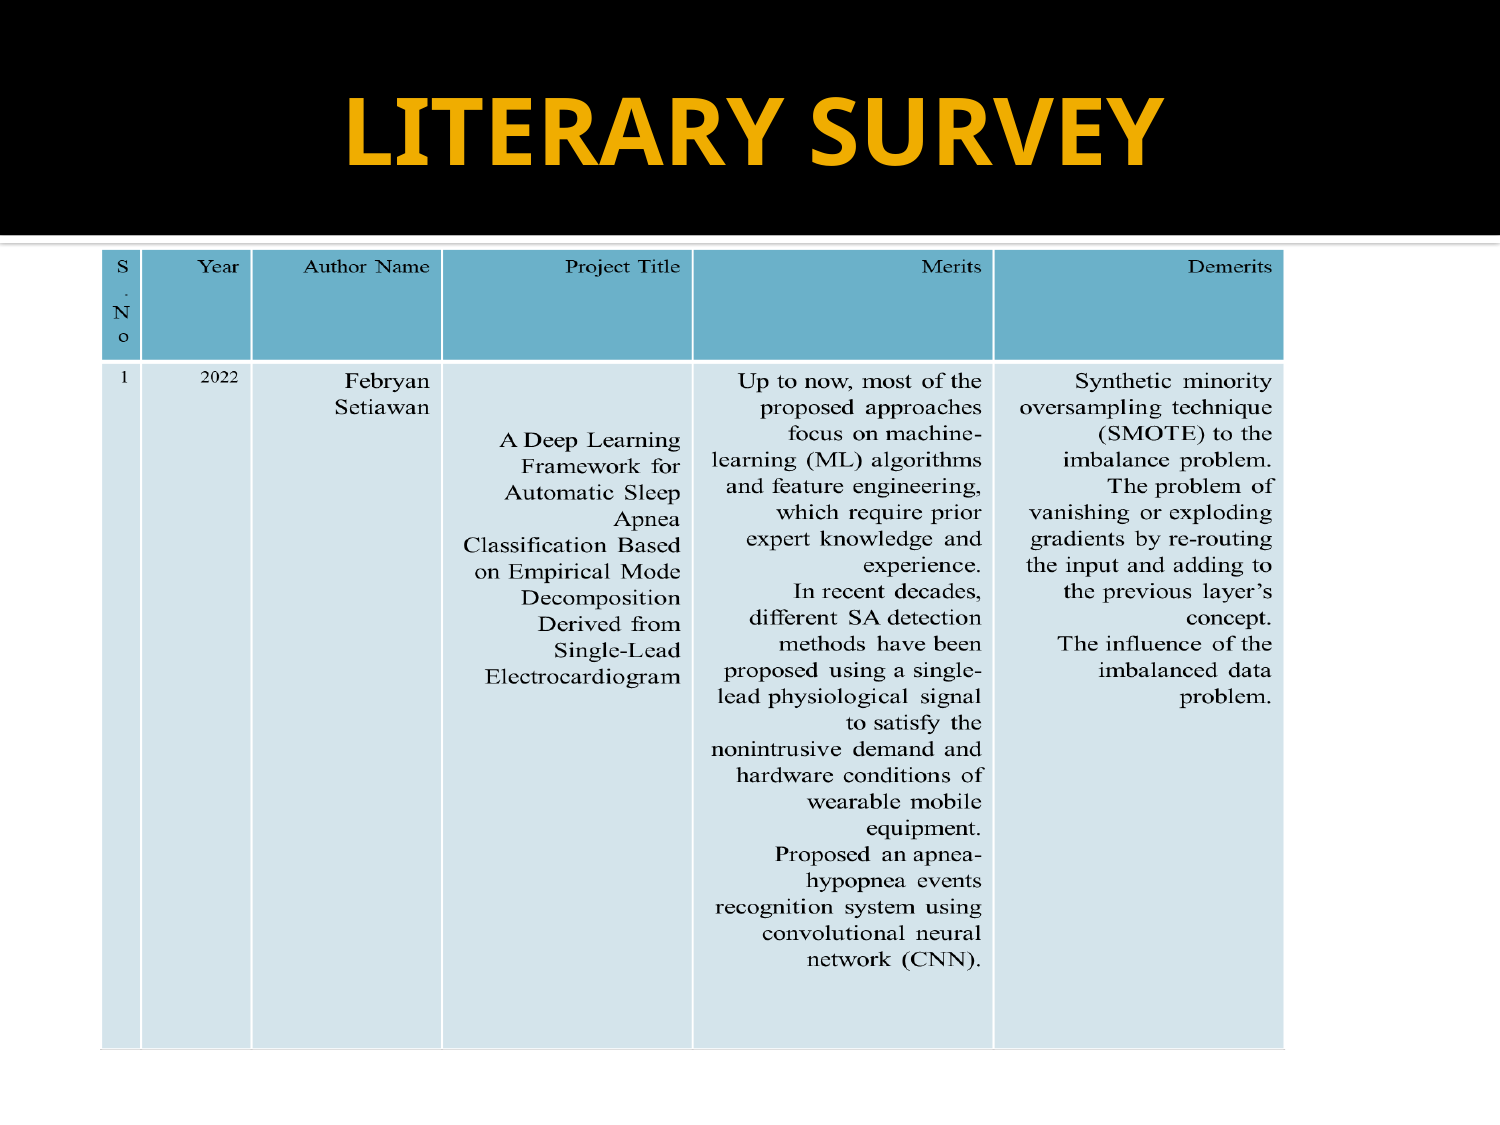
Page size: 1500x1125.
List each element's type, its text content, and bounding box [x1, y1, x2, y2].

title LITERARY SURVEY [75, 25, 1425, 231]
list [99, 248, 1288, 1050]
